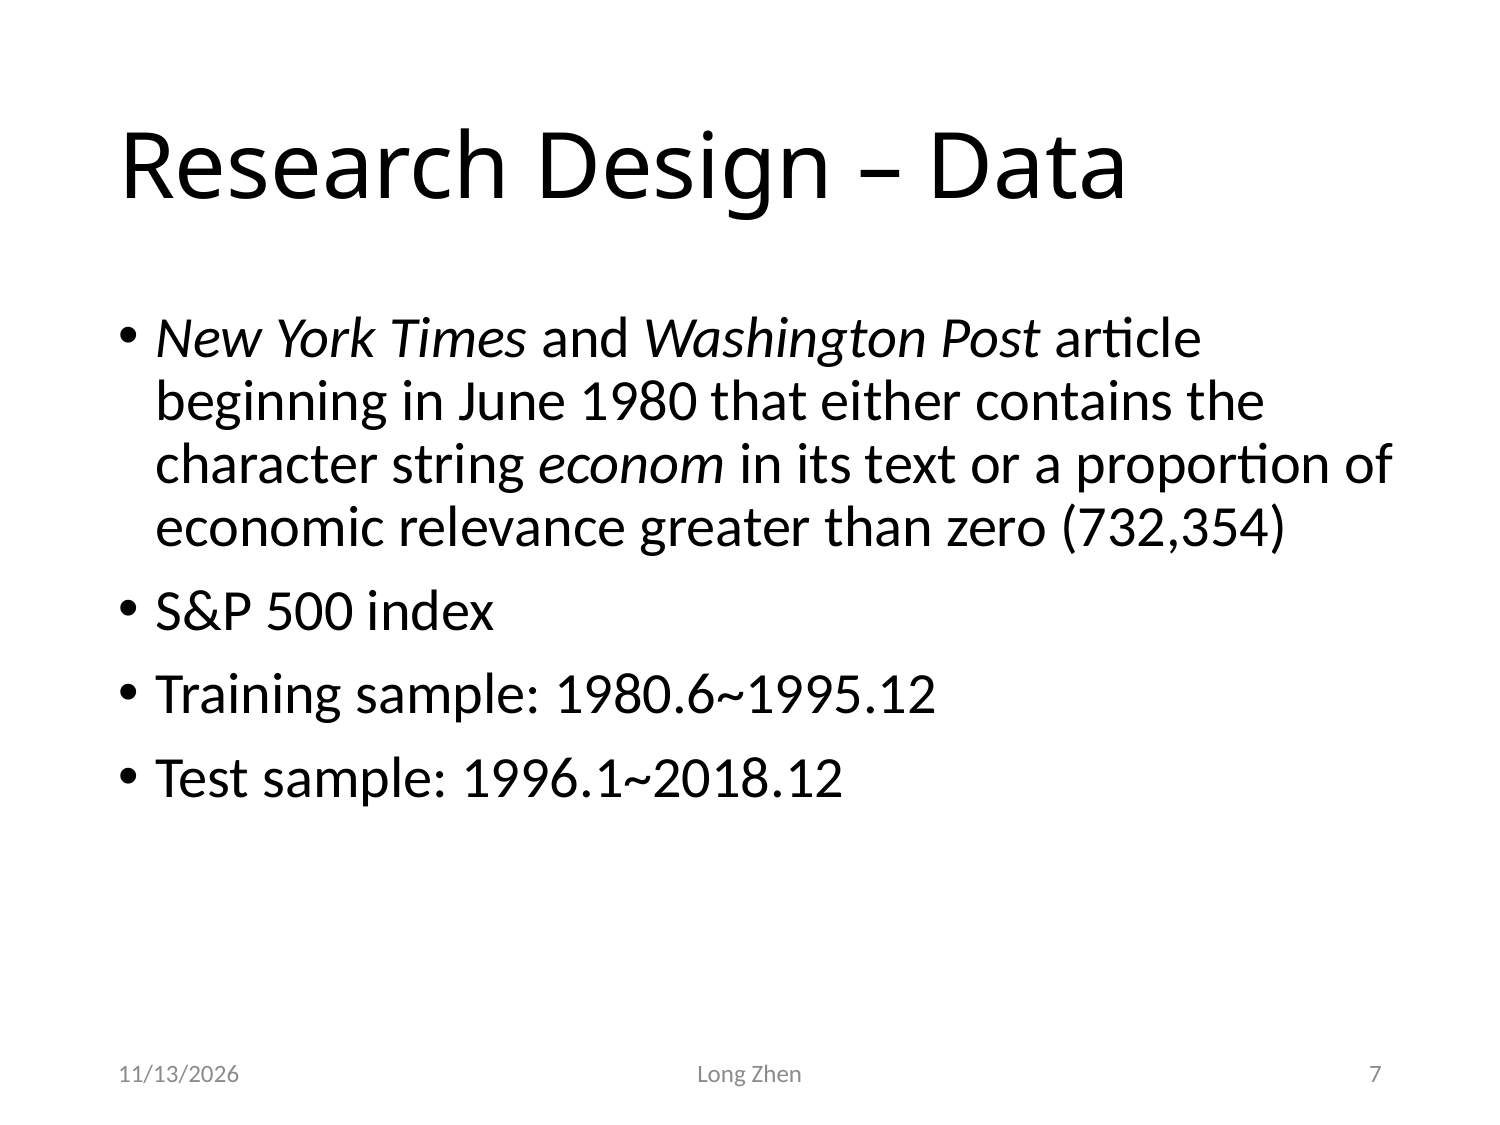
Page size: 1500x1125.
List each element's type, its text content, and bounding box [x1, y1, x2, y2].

list New York Times and Washington Post article beginning in June 1980 that either contains the character string econom in its text or a proportion of economic relevance greater than zero (732,354) S&P 500 index Training sample: 1980.6~1995.12 Test sample: 1996.1~2018.12 [103, 299, 1457, 1014]
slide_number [103, 1042, 441, 1103]
slide_number 7 [1059, 1042, 1397, 1103]
footer Long Zhen [496, 1042, 1004, 1103]
title Research Design – Data [103, 59, 1397, 278]
